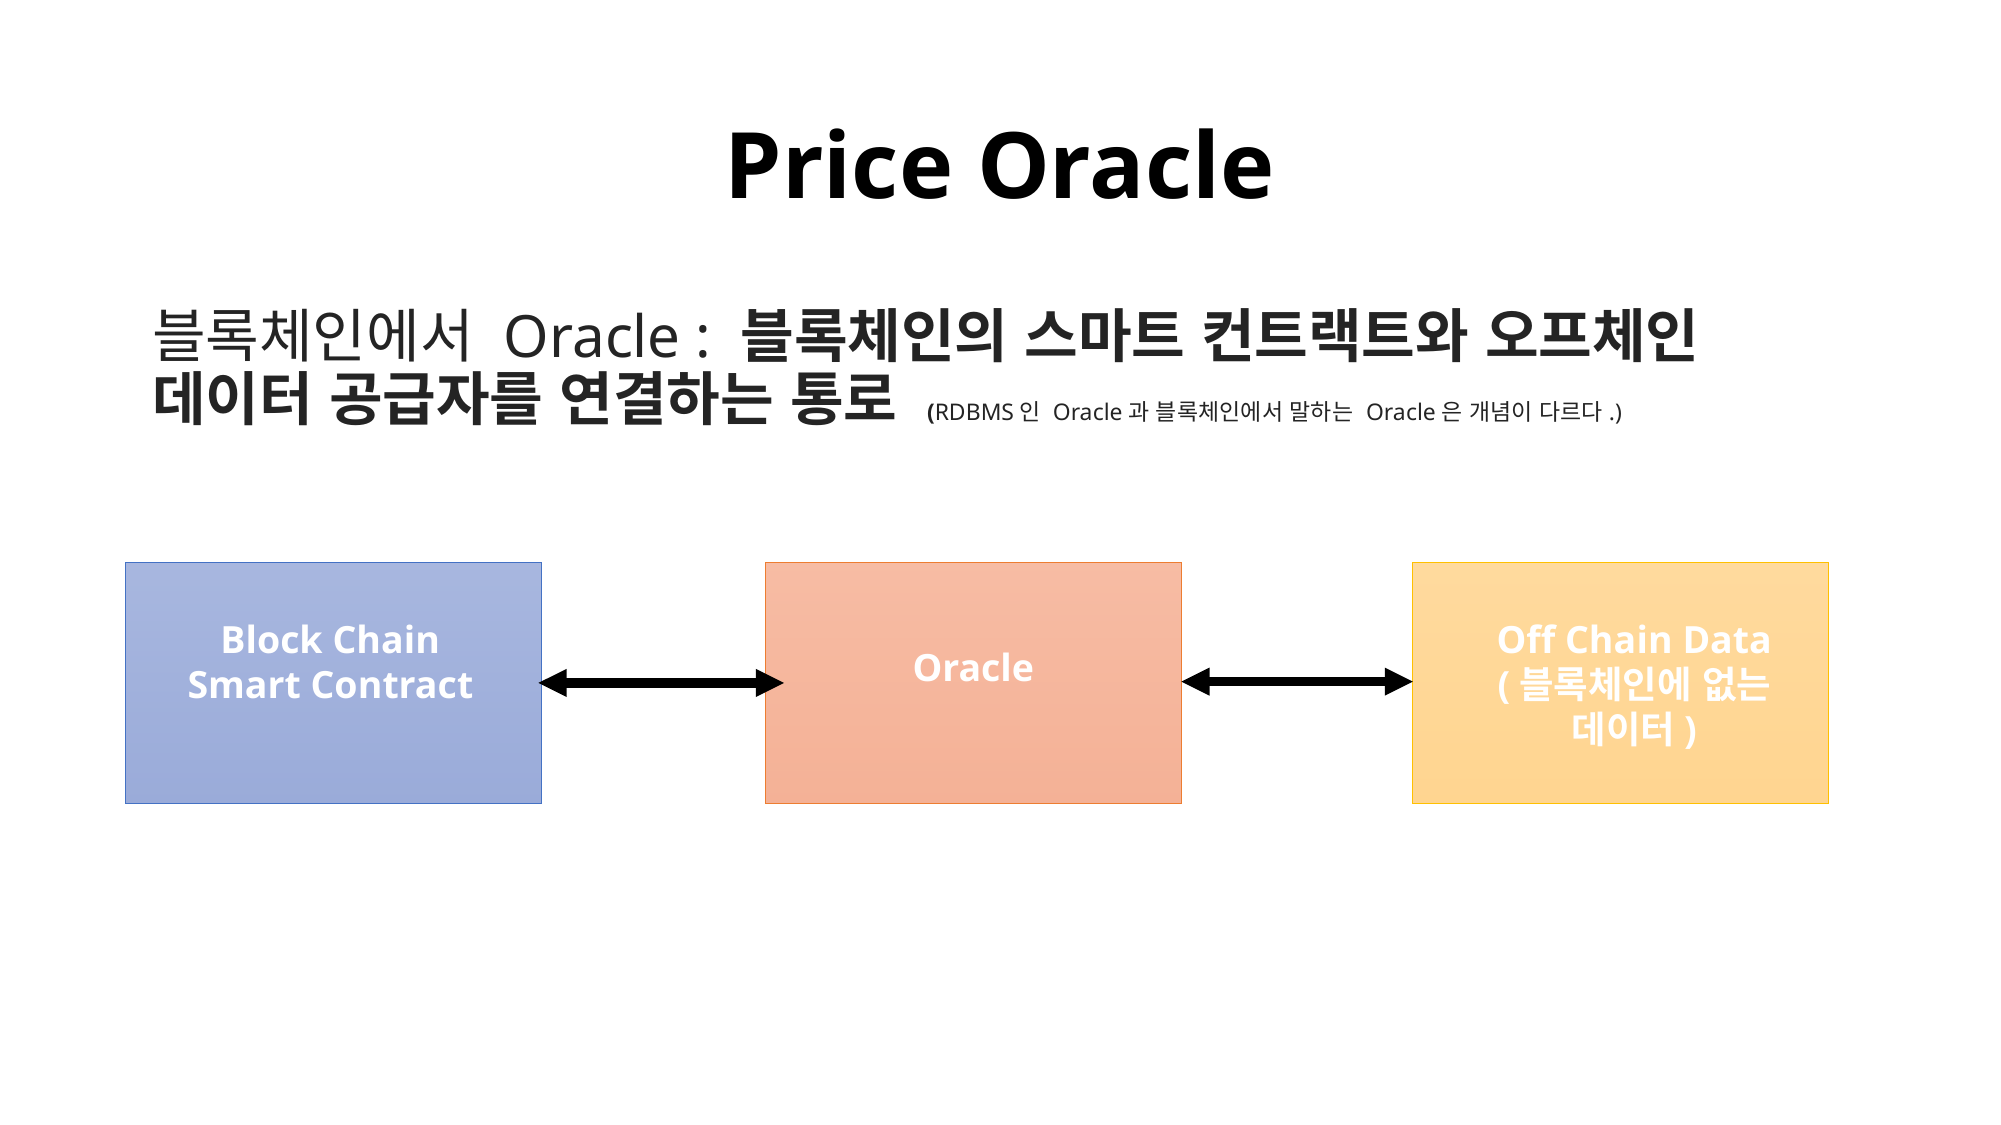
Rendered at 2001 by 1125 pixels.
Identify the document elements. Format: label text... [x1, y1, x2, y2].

list 블록체인에서 Oracle : 블록체인의 스마트 컨트랙트와 오프체인 데이터 공급자를 연결하는 통로 (RDBMS인 Oracle과 블록체인에서 말하는 Oracle은 개념이 다르다.) [137, 299, 1863, 1014]
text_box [122, 562, 1843, 804]
title Price Oracle [137, 59, 1863, 278]
